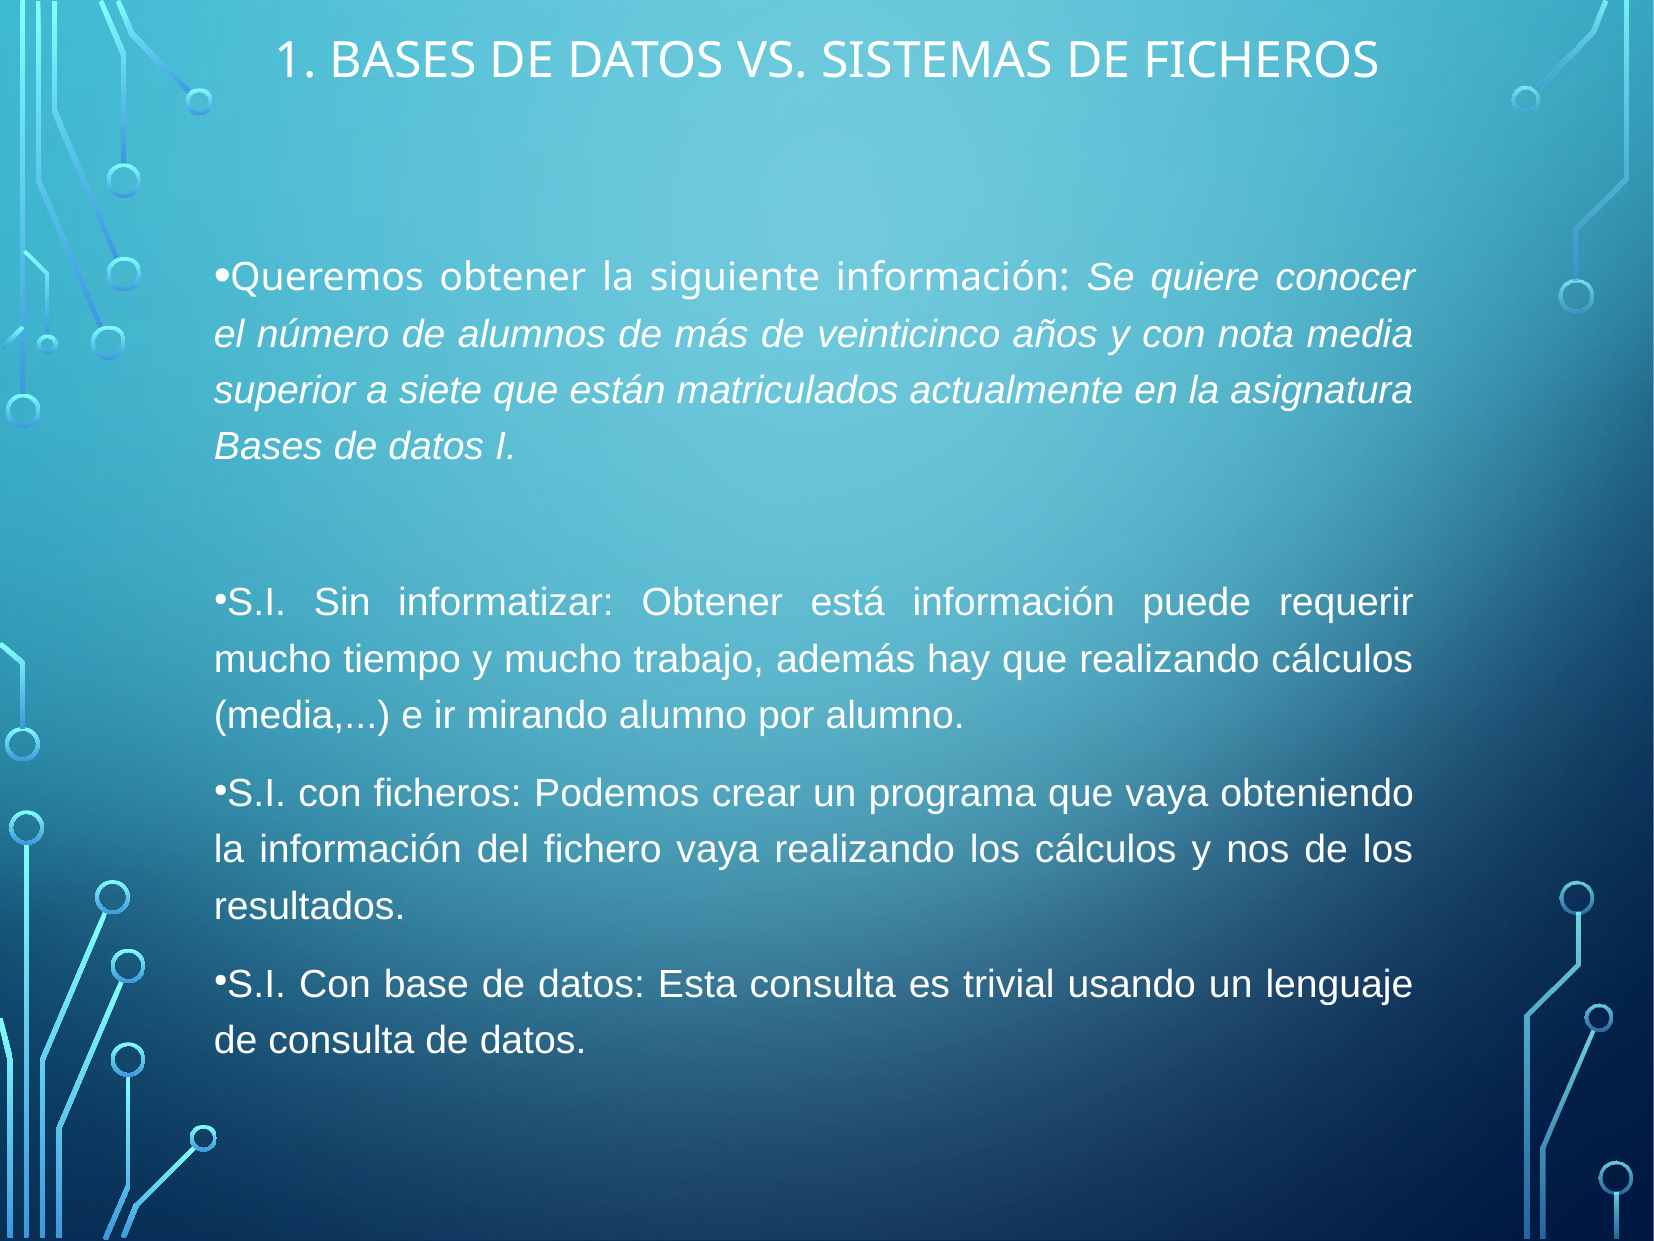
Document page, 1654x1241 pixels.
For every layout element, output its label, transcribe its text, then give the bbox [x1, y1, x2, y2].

subtitle Queremos obtener la siguiente información: Se quiere conocer el número de alumnos de más de veinticinco años y con nota media superior a siete que están matriculados actualmente en la asignatura Bases de datos I. S.I. Sin informatizar: Obtener está información puede requerir mucho tiempo y mucho trabajo, además hay que realizando cálculos (media,...) e ir mirando alumno por alumno. S.I. con ficheros: Podemos crear un programa que vaya obteniendo la información del fichero vaya realizando los cálculos y nos de los resultados. S.I. Con base de datos: Esta consulta es trivial usando un lenguaje de consulta de datos. [199, 234, 1431, 1070]
text_box 1. Bases de datos vs. Sistemas de ficheros [259, 0, 1410, 122]
